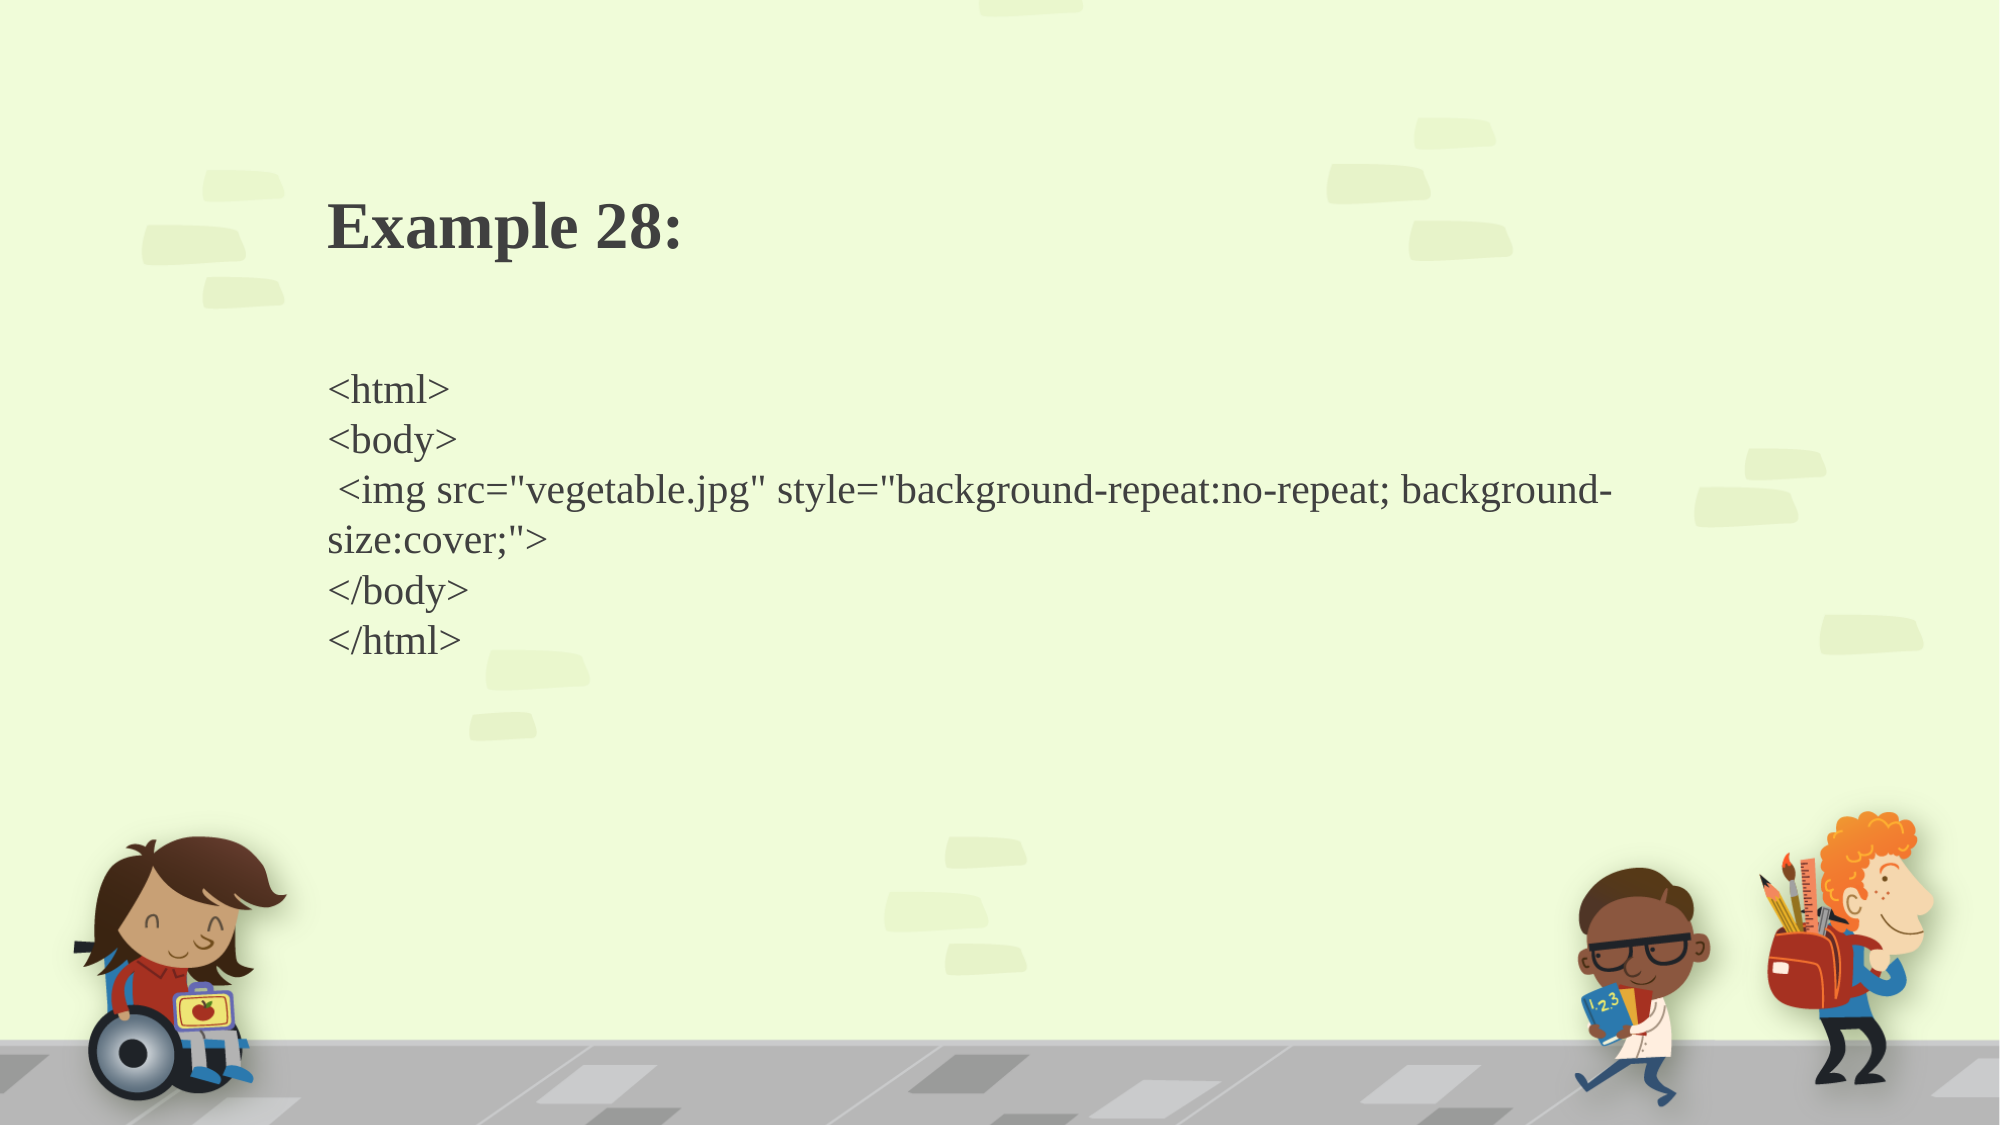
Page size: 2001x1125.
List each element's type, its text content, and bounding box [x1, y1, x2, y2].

picture [0, 0, 2000, 1125]
text_box Example 28: <html> <body> <img src="vegetable.jpg" style="background-repeat:no-repeat; background-size:cover;"> </body> </html> [312, 174, 1675, 805]
